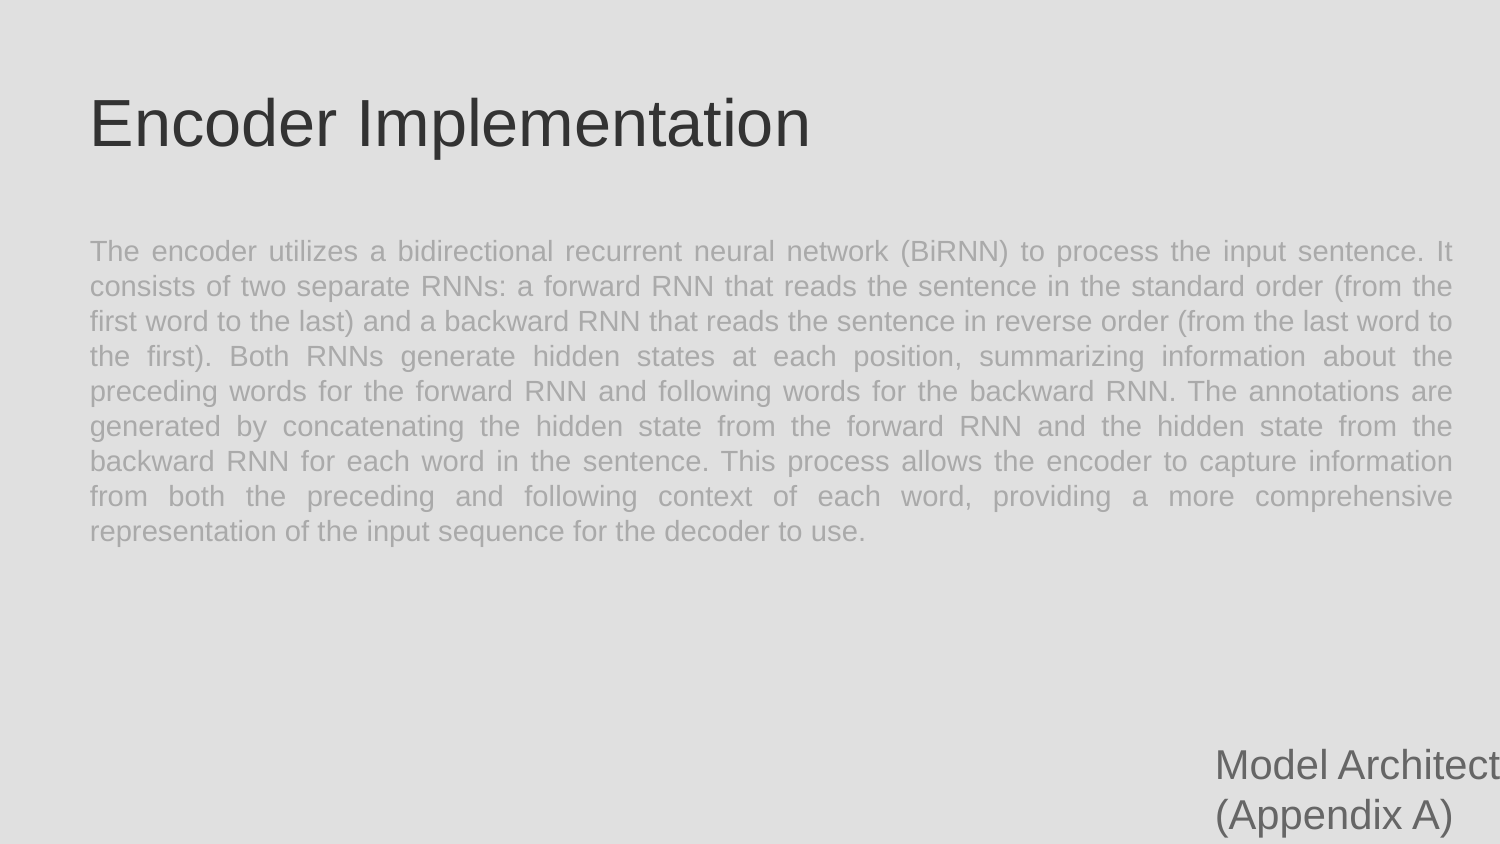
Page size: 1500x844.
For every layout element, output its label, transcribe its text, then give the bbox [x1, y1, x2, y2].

text_box Encoder Implementation [74, 44, 1425, 195]
text_box The encoder utilizes a bidirectional recurrent neural network (BiRNN) to process the input sentence. It consists of two separate RNNs: a forward RNN that reads the sentence in the standard order (from the first word to the last) and a backward RNN that reads the sentence in reverse order (from the last word to the first). Both RNNs generate hidden states at each position, summarizing information about the preceding words for the forward RNN and following words for the backward RNN. The annotations are generated by concatenating the hidden state from the forward RNN and the hidden state from the backward RNN for each word in the sentence. This process allows the encoder to capture information from both the preceding and following context of each word, providing a more comprehensive representation of the input sequence for the decoder to use. [74, 224, 1470, 765]
text_box Model Architecture Details (Appendix A) [1199, 749, 1500, 825]
